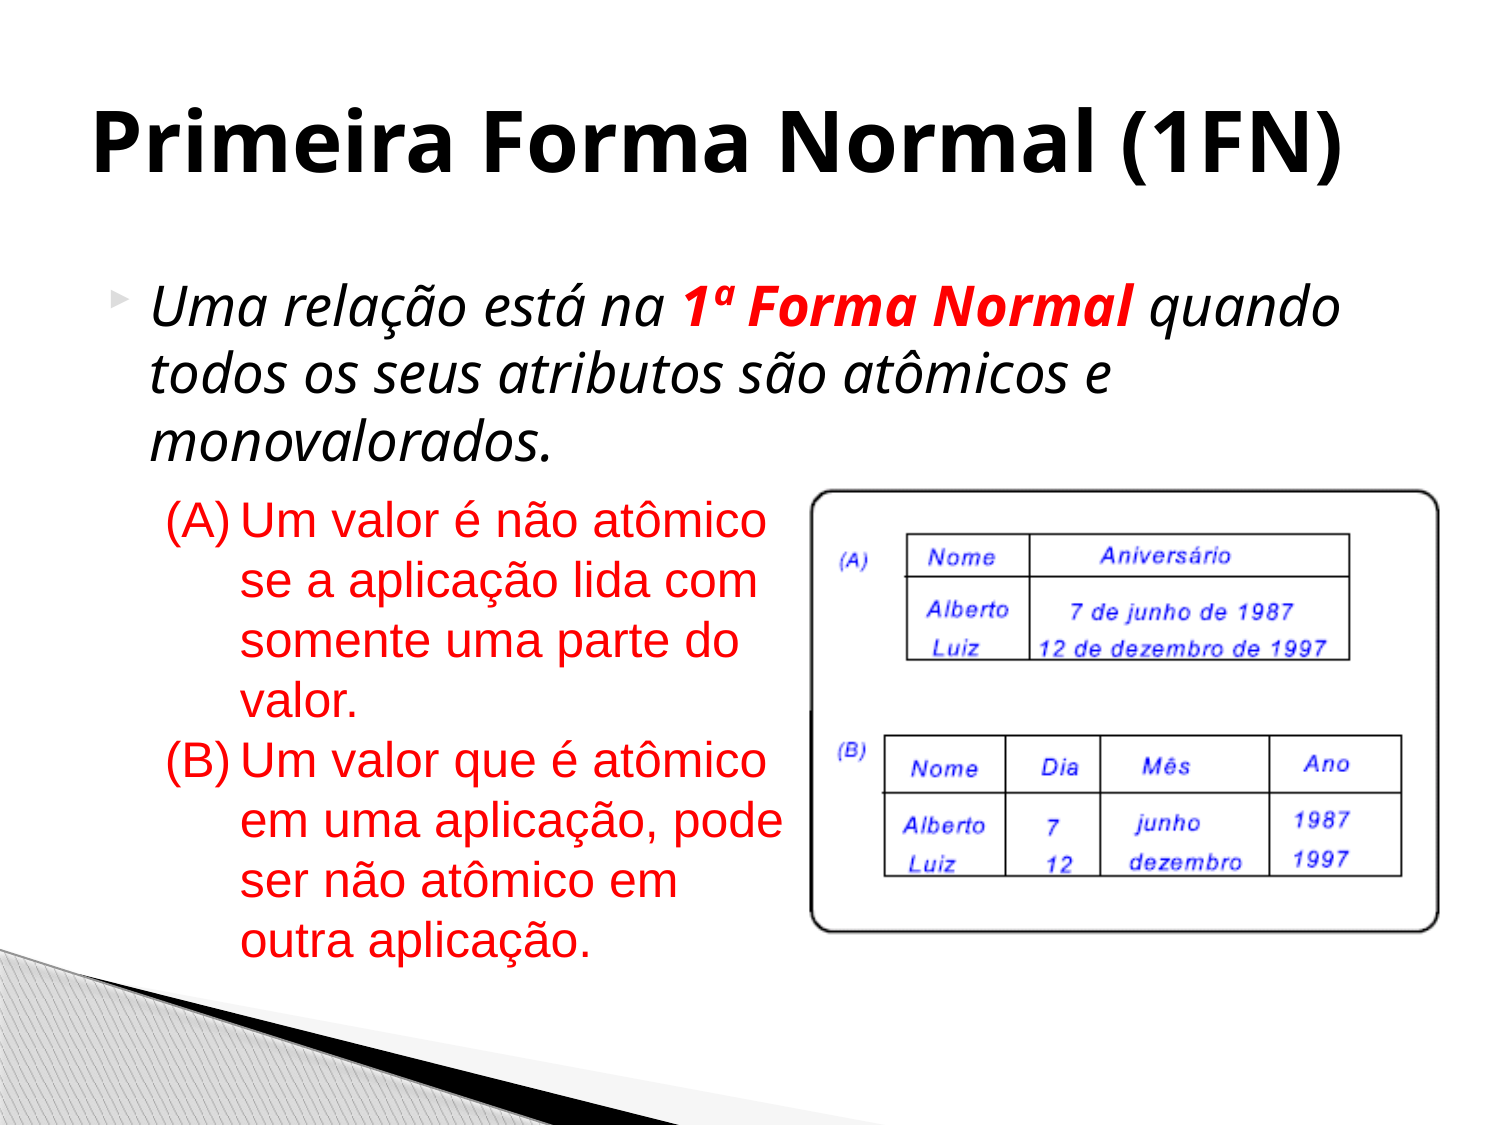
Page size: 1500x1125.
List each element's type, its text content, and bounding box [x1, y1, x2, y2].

picture [808, 480, 1450, 941]
text_box Um valor é não atômico se a aplicação lida com somente uma parte do valor. Um valor que é atômico em uma aplicação, pode ser não atômico em outra aplicação. [0, 480, 821, 976]
list Uma relação está na 1ª Forma Normal quando todos os seus atributos são atômicos e monovalorados. [75, 262, 1425, 480]
title Primeira Forma Normal (1FN) [75, 45, 1425, 233]
